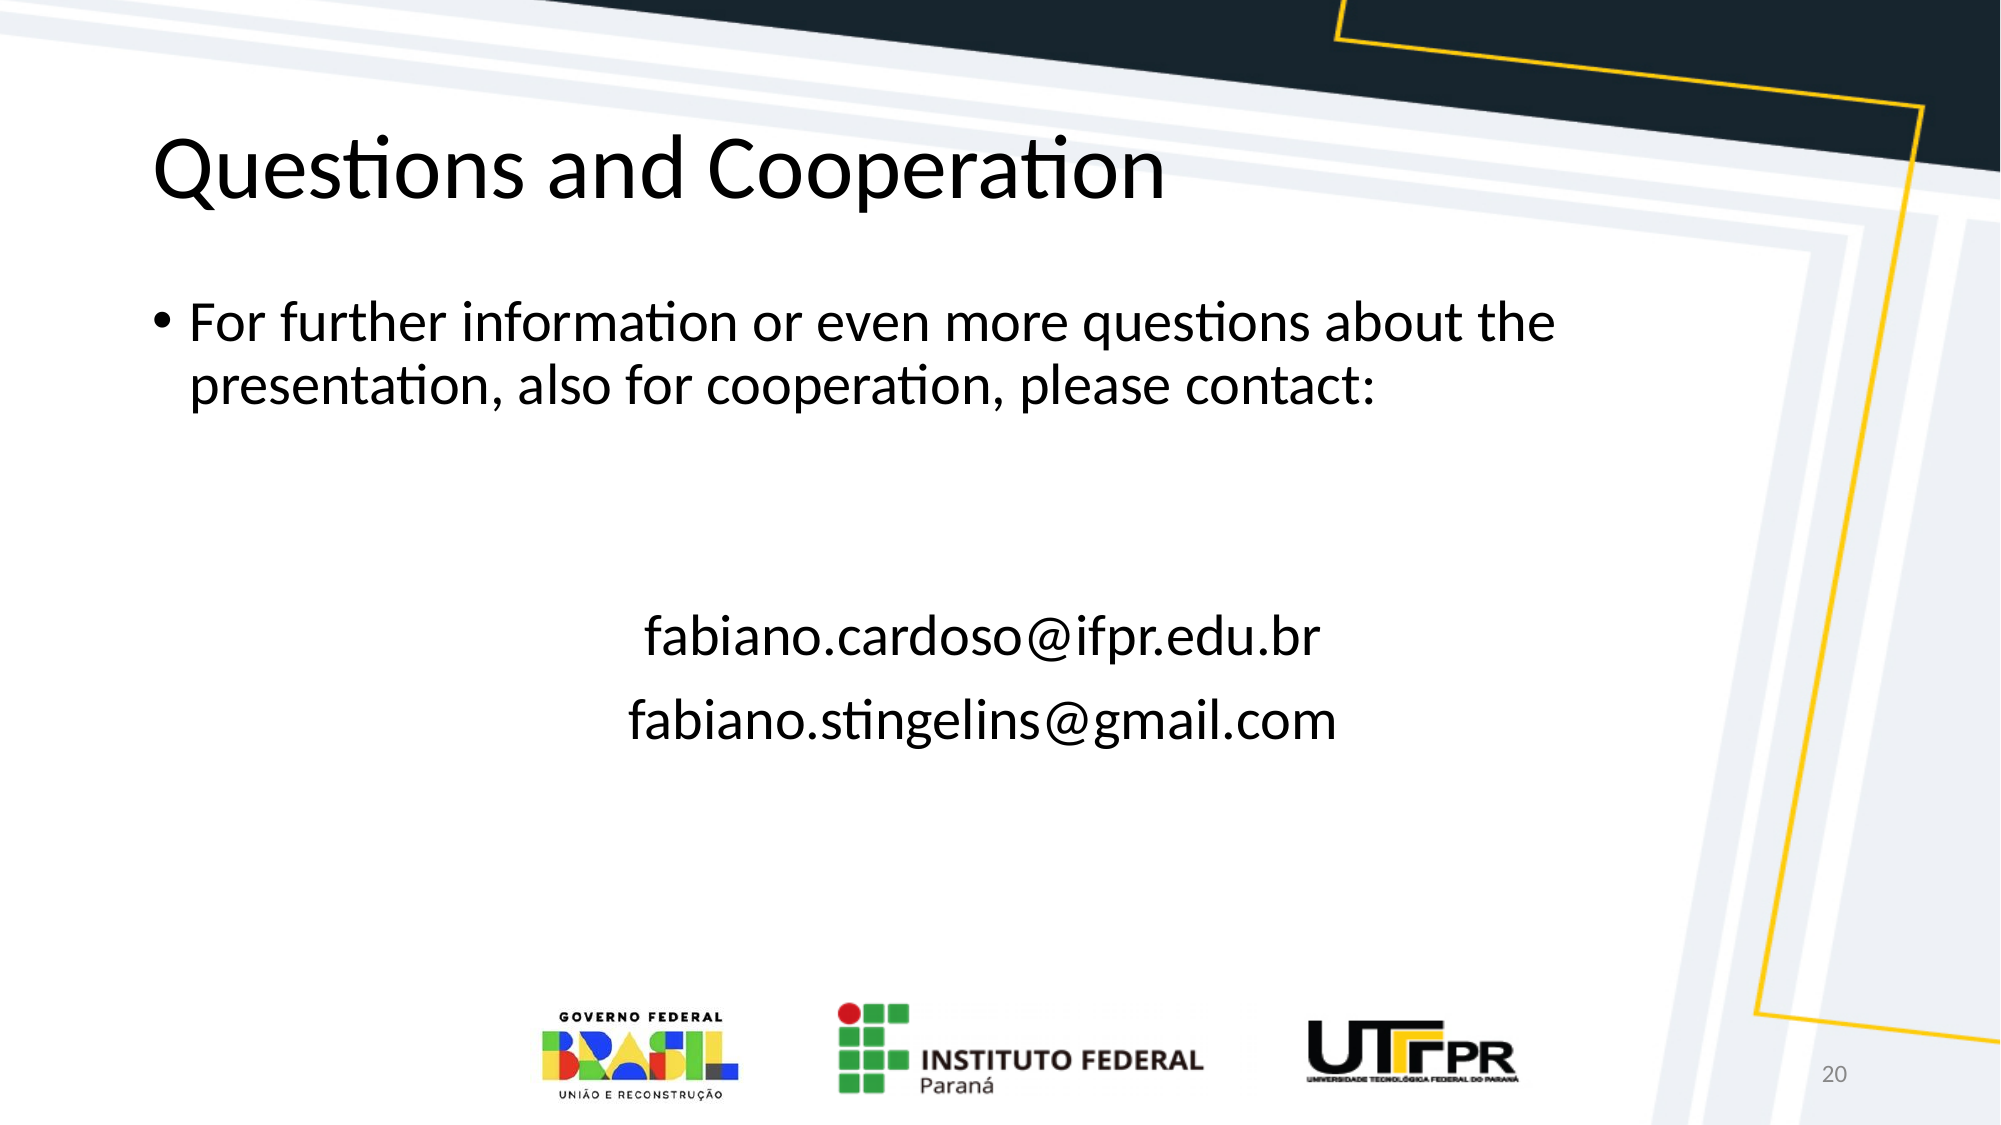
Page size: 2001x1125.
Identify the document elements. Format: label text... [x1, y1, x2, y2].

title Questions and Cooperation [137, 59, 1863, 278]
slide_number 20 [1412, 1042, 1863, 1103]
list For further information or even more questions about the presentation, also for cooperation, please contact: fabiano.cardoso@ifpr.edu.br fabiano.stingelins@gmail.com [137, 284, 1830, 1014]
picture [0, 0, 2001, 1125]
